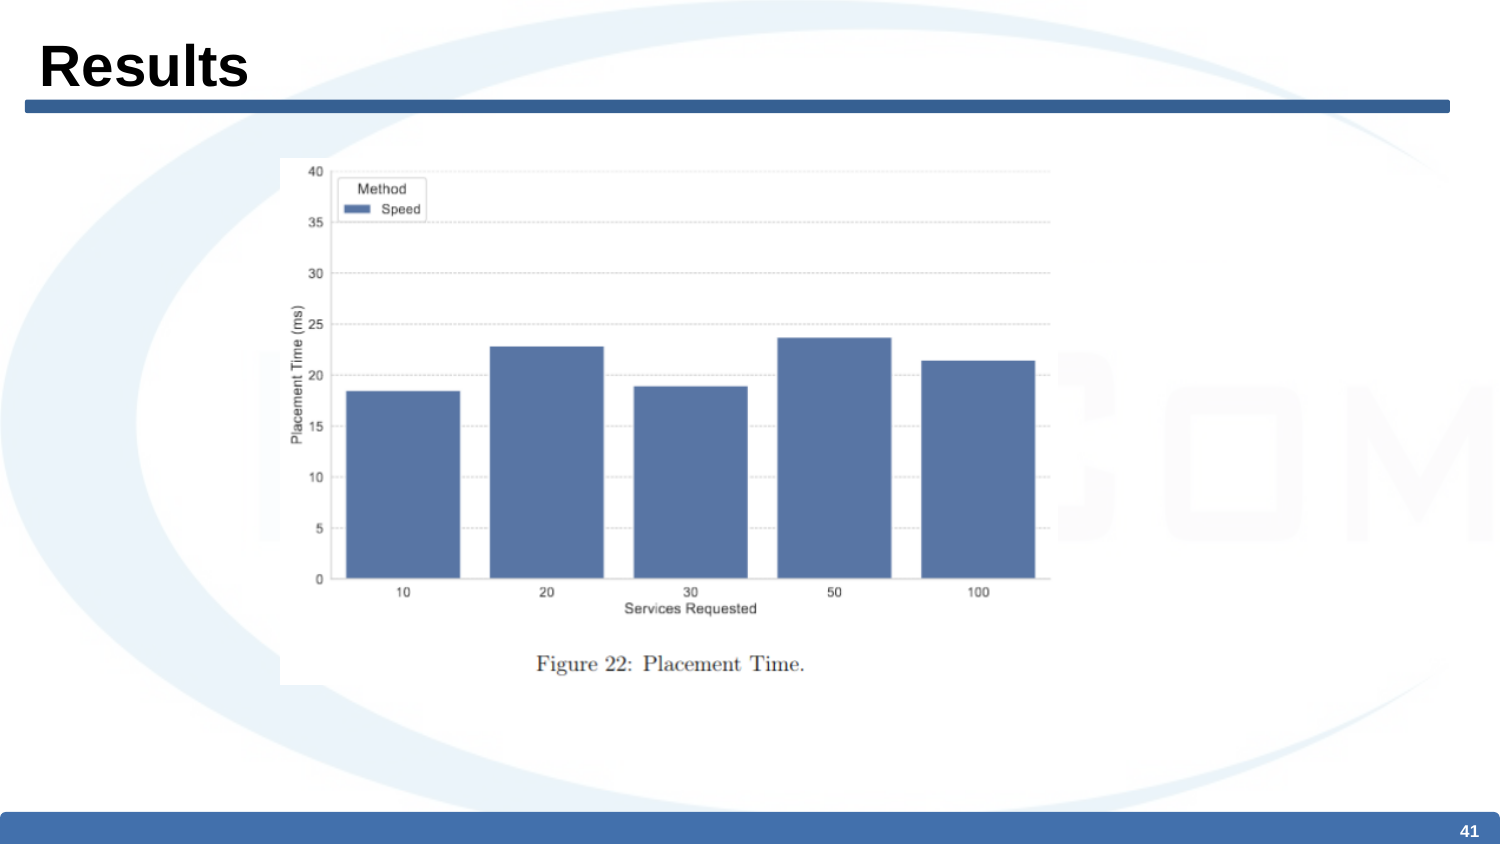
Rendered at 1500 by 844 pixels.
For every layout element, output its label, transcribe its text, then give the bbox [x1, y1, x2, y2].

slide_number ‹#› [1319, 817, 1495, 844]
title Results [24, 20, 1450, 100]
picture [279, 158, 1058, 686]
